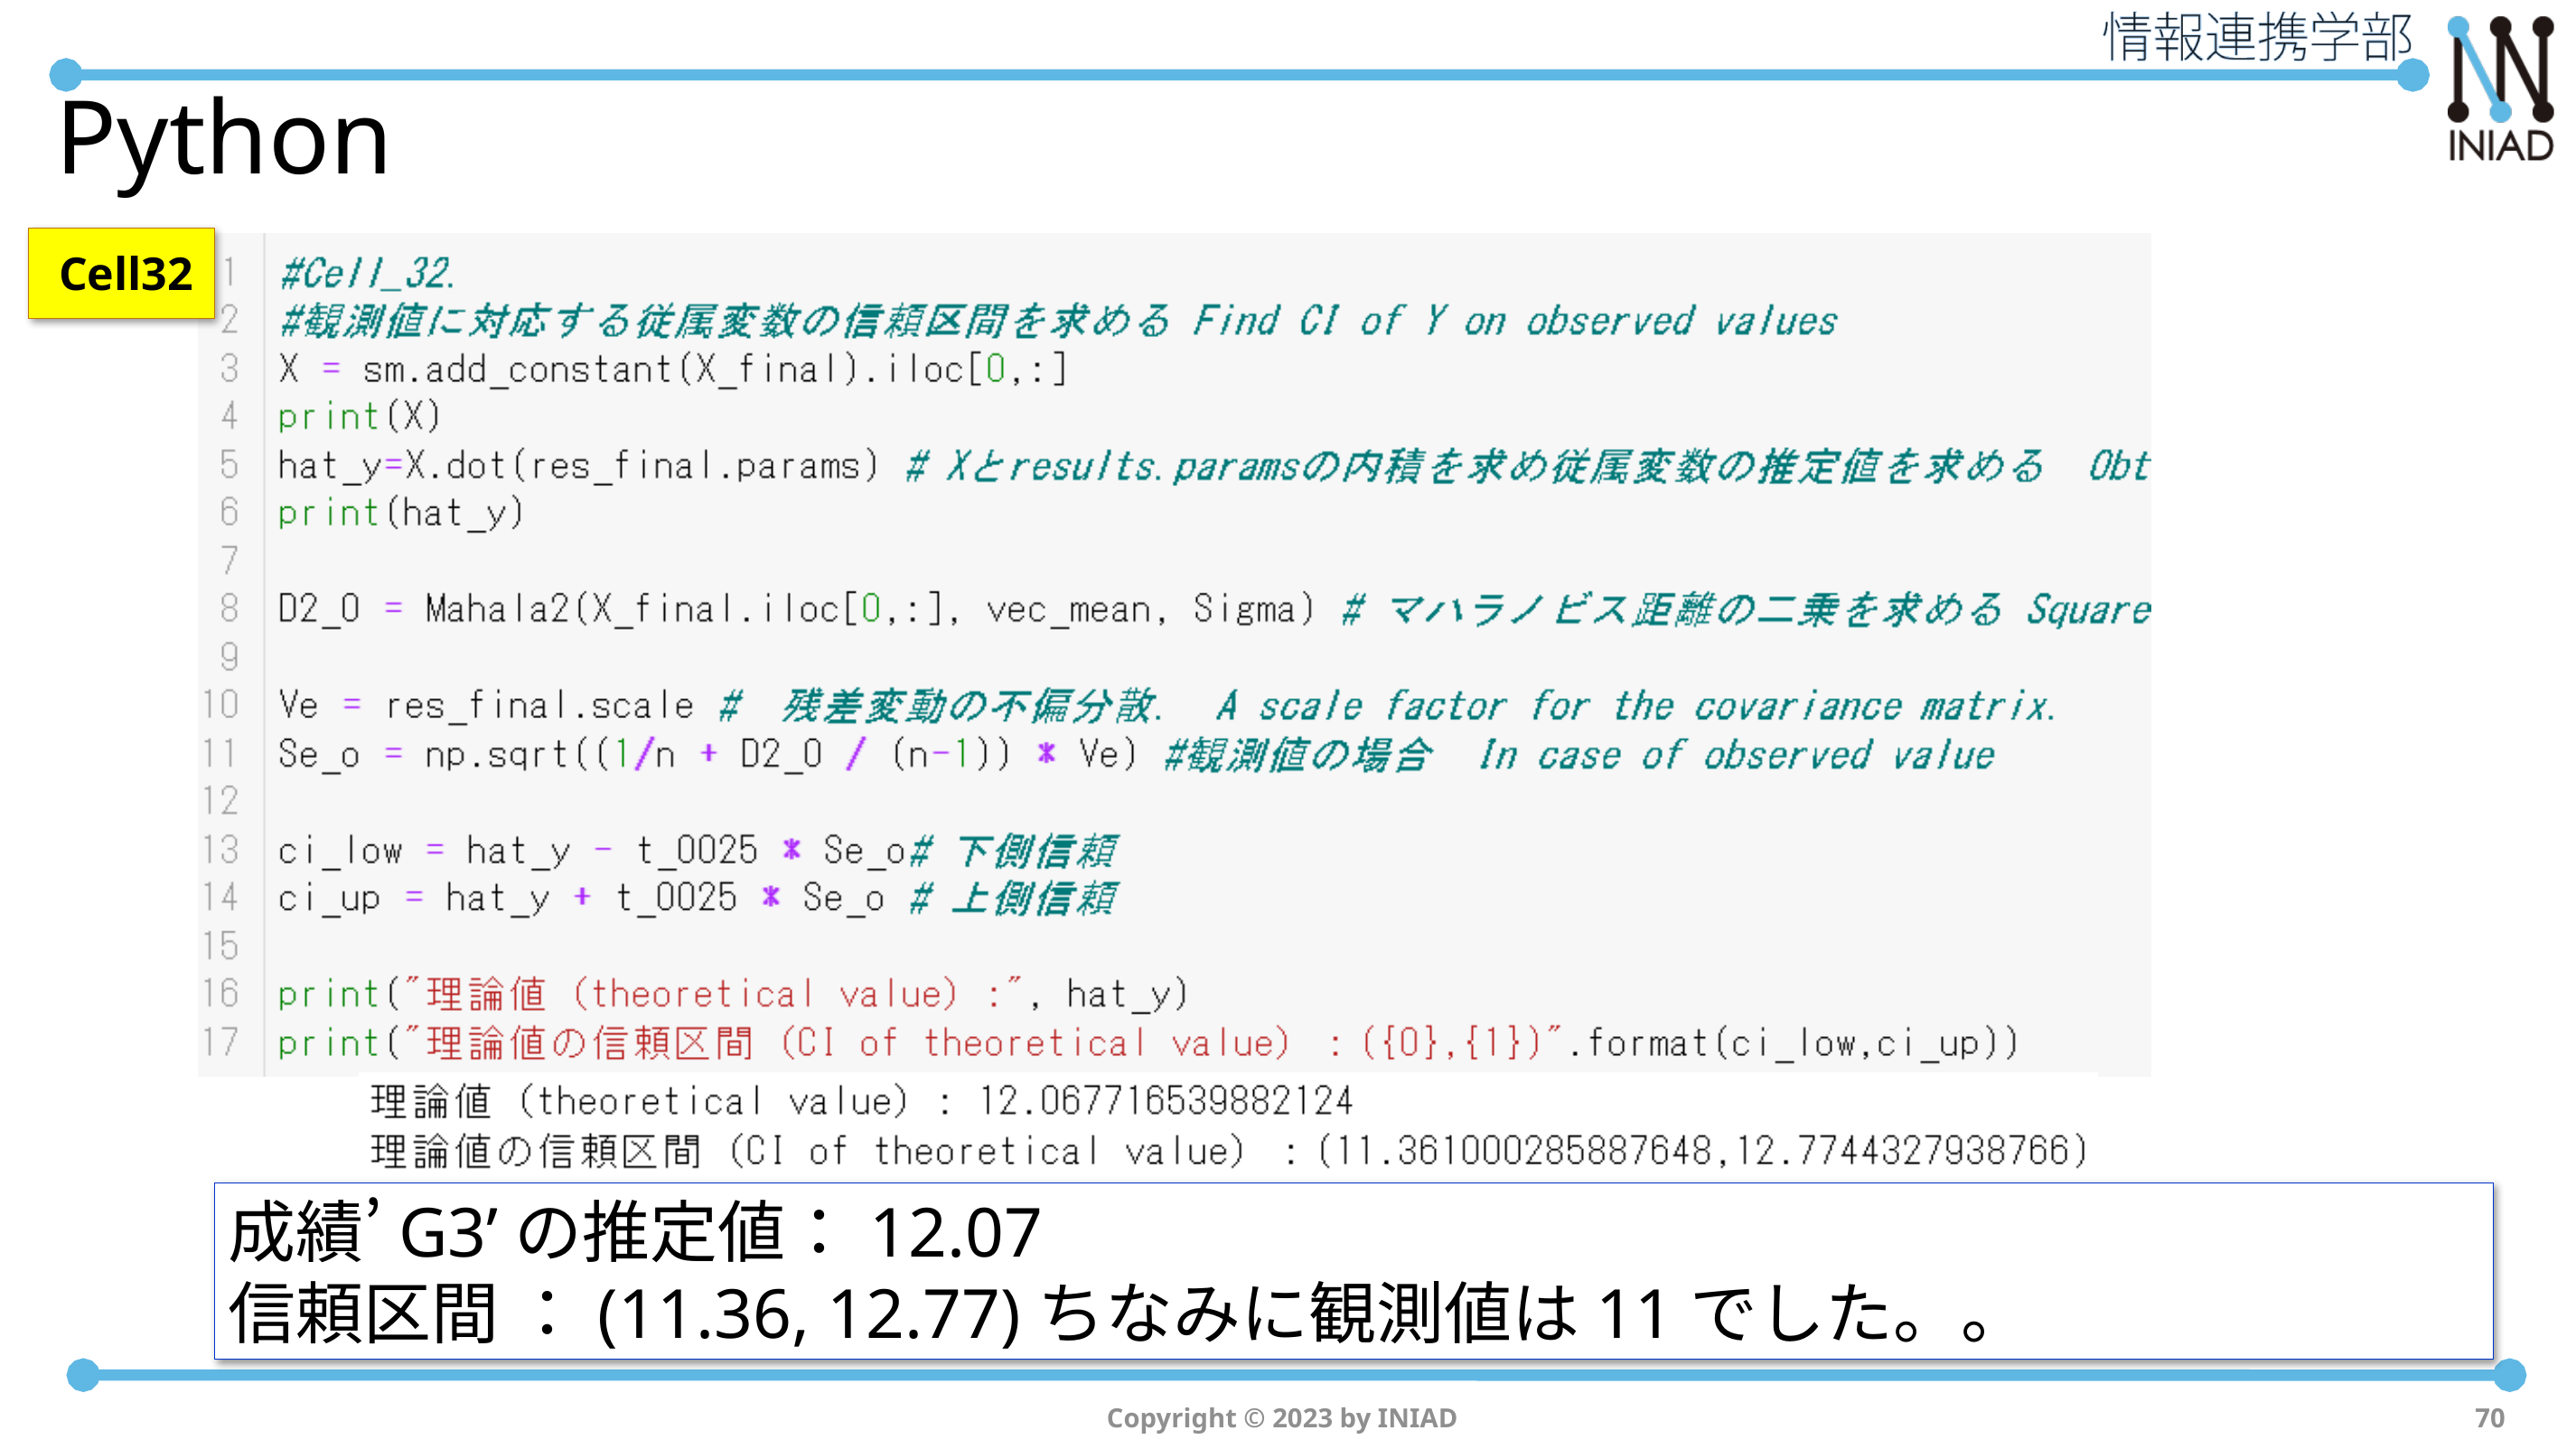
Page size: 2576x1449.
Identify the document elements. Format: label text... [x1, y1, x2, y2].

text_box Cell32 [45, 238, 192, 306]
picture [2448, 12, 2555, 170]
text_box [28, 228, 215, 319]
slide_number 70 [2376, 1376, 2519, 1445]
picture [198, 232, 2151, 1178]
footer Copyright © 2023 by INIAD [59, 1374, 2506, 1445]
text_box 成績’G3’の推定値：12.07 信頼区間 ：(11.36, 12.77)ちなみに観測値は11でした。。 [214, 1183, 2494, 1360]
title Python [55, 71, 2413, 282]
